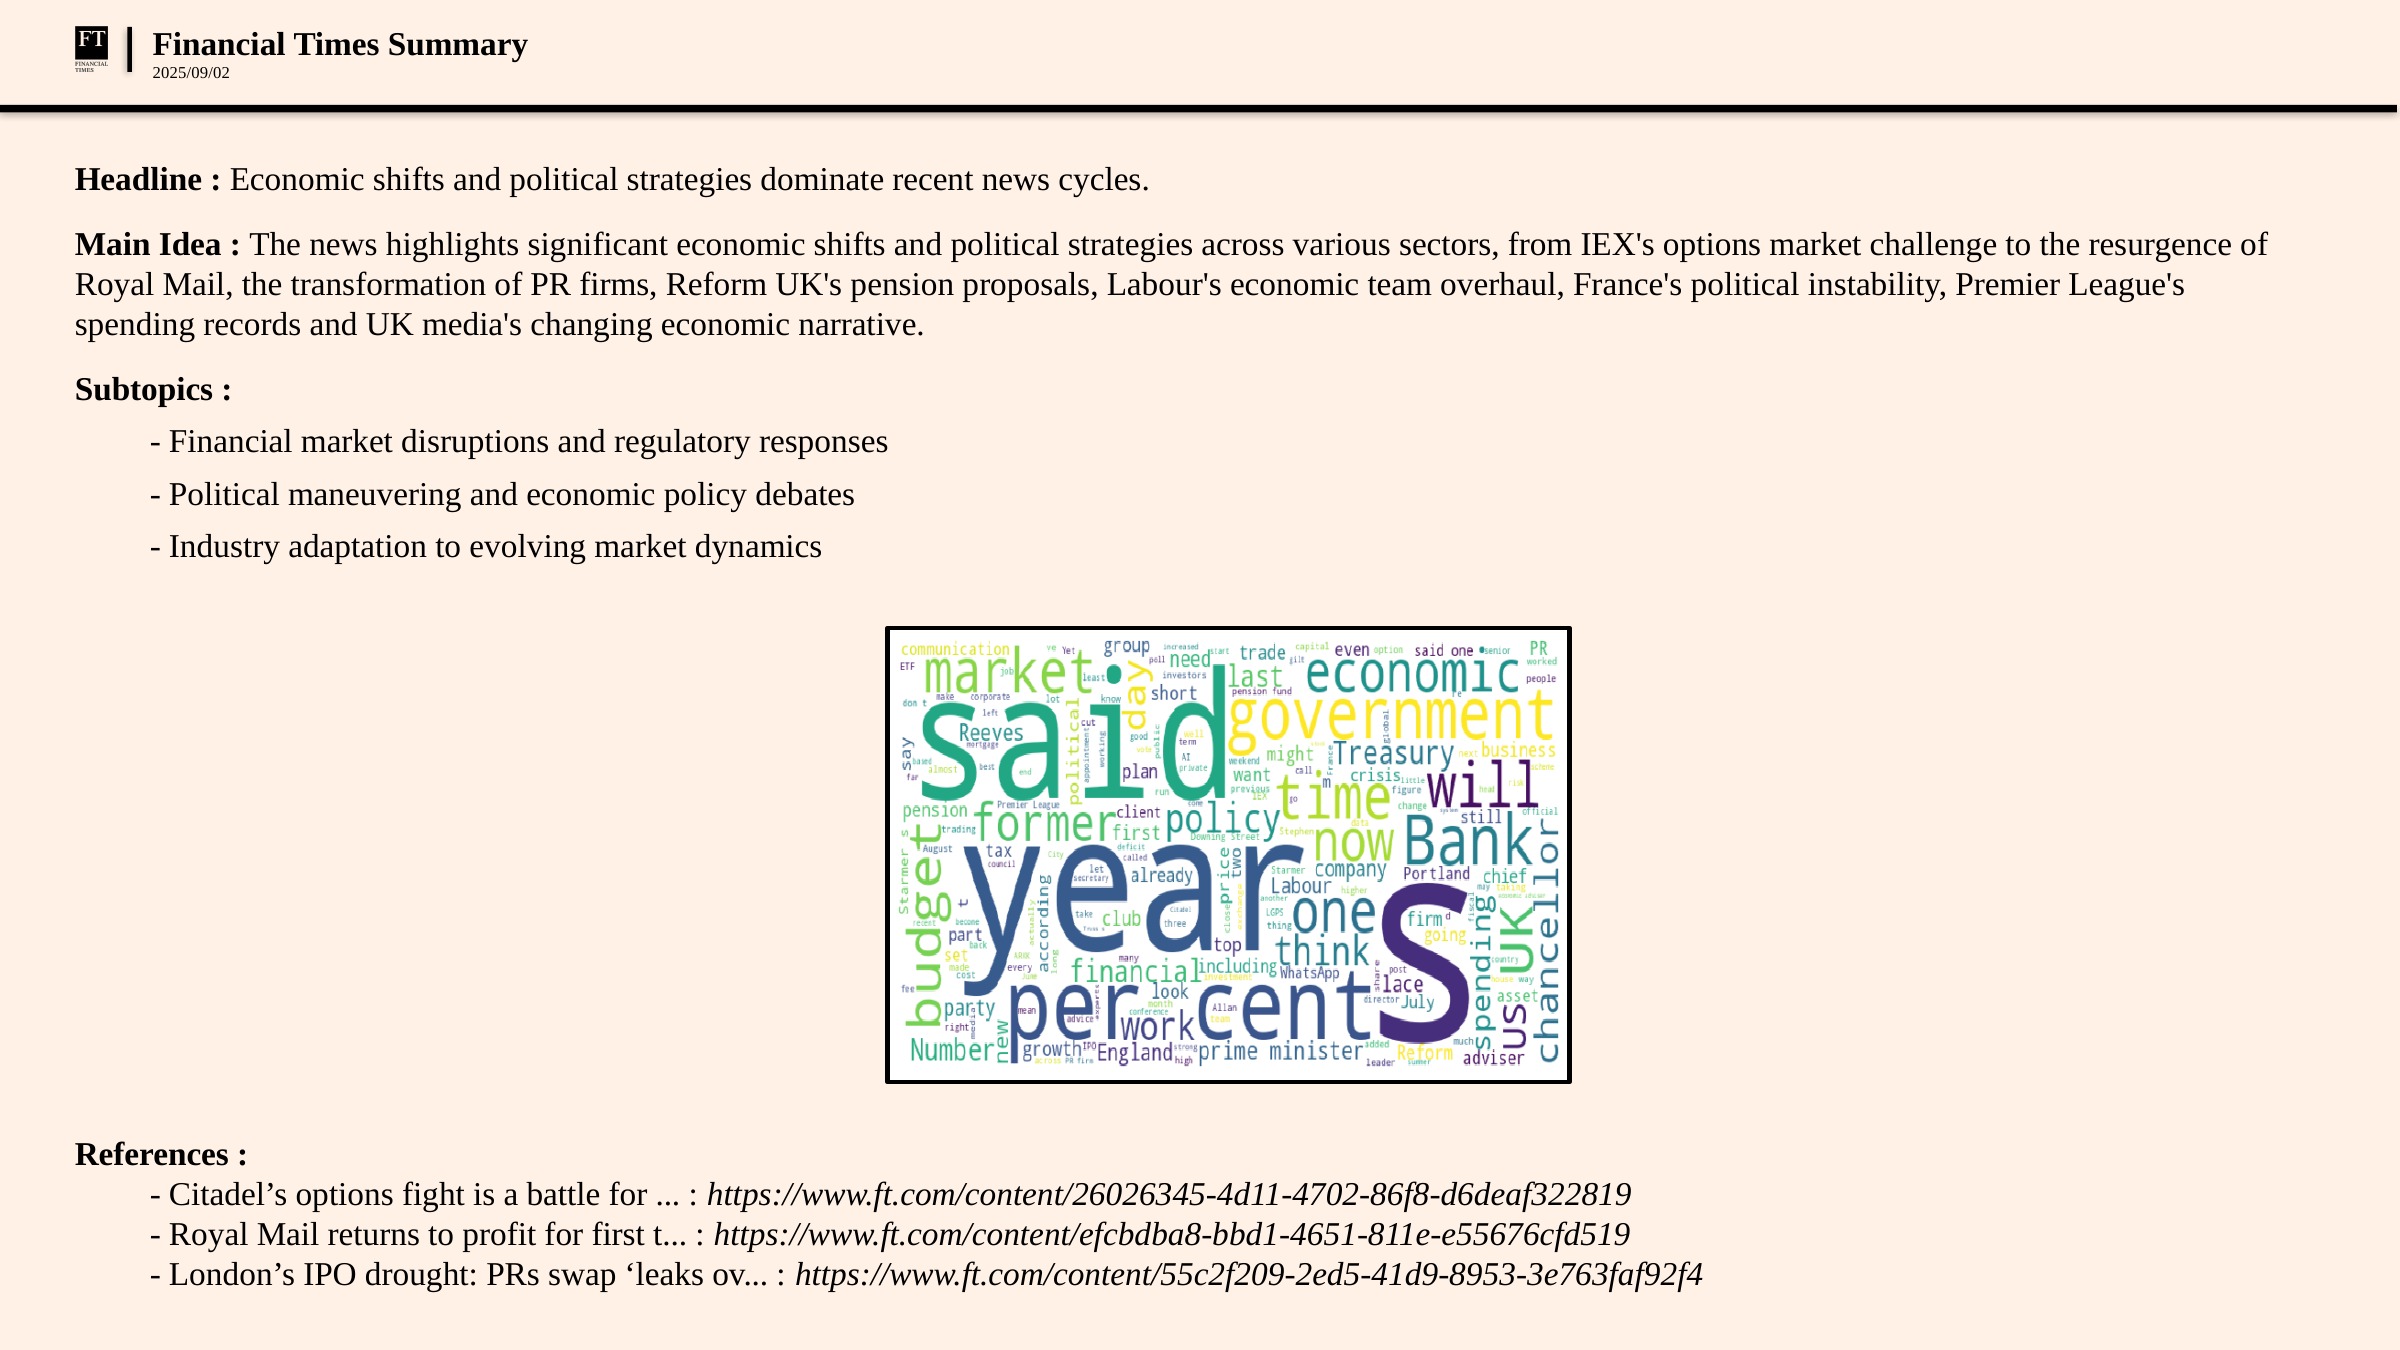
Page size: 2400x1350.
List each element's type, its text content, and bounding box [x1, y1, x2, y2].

text_box Headline : Economic shifts and political strategies dominate recent news cycles. Main Idea : The news highlights significant economic shifts and political strategies across various sectors, from IEX's options market challenge to the resurgence of Royal Mail, the transformation of PR firms, Reform UK's pension proposals, Labour's economic team overhaul, France's political instability, Premier League's spending records and UK media's changing economic narrative. Subtopics : - Financial market disruptions and regulatory responses - Political maneuvering and economic policy debates - Industry adaptation to evolving market dynamics [59, 104, 2310, 572]
text_box [0, 104, 59, 113]
picture [74, 26, 109, 73]
text_box [2310, 104, 2398, 113]
text_box [127, 26, 133, 73]
text_box Financial Times Summary 2025/09/02 [137, 0, 603, 90]
text_box References : - Citadel’s options fight is a battle for ... : https://www.ft.com/content/26026345-4d11-4702-86f8-d6deaf322819 - Royal Mail returns to profit for first t... : https://www.ft.com/content/efcbdba8-bbd1-4651-811e-e55676cfd519 - London’s IPO drought: PRs swap ‘leaks ov... : https://www.ft.com/content/55c2f209-2ed5-41d9-8953-3e763faf92f4 [59, 1079, 2310, 1300]
picture [889, 629, 1568, 1081]
